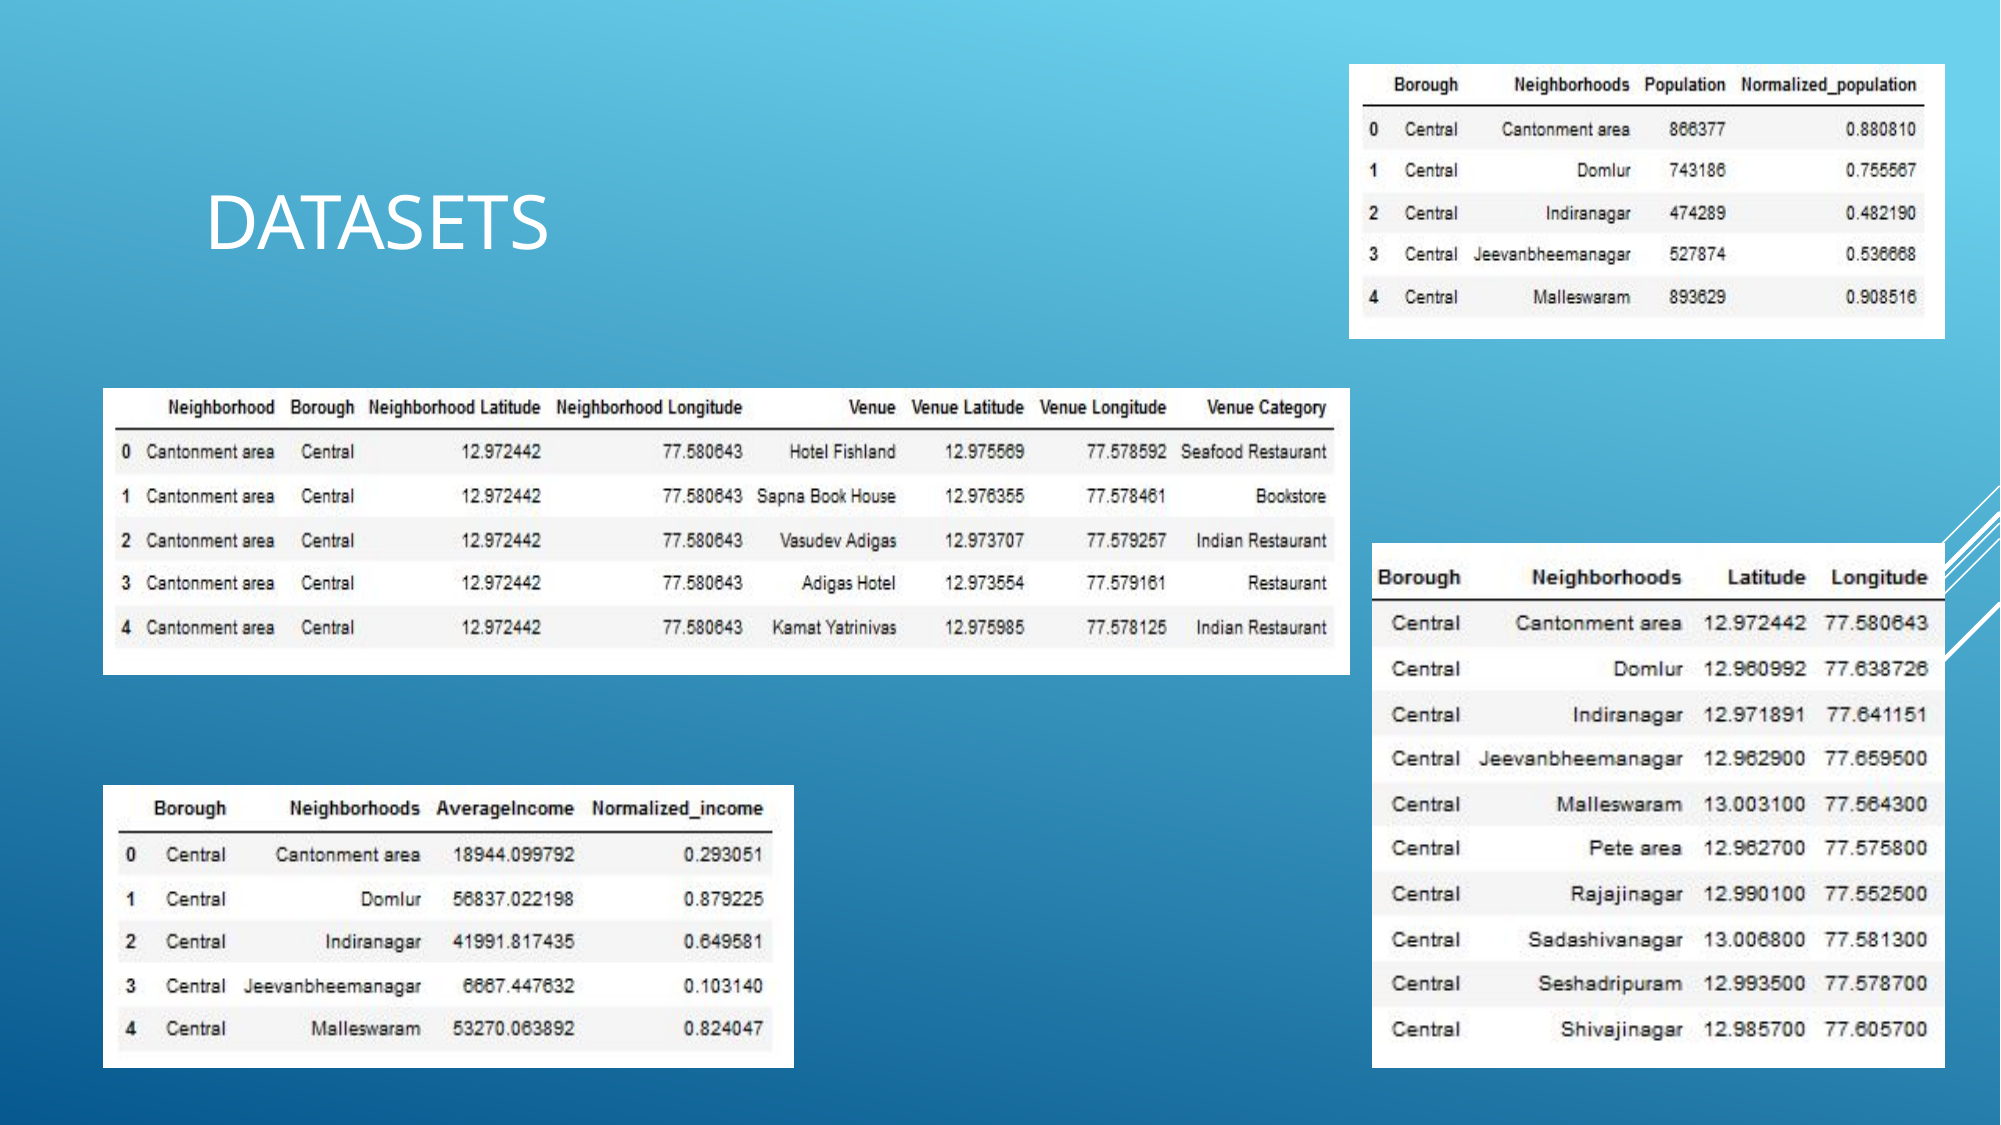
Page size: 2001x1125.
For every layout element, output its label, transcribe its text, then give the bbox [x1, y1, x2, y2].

title Datasets [189, 99, 1348, 339]
picture [103, 785, 794, 1069]
picture [1372, 543, 1945, 1069]
picture [103, 388, 1350, 675]
picture [1348, 63, 1945, 340]
